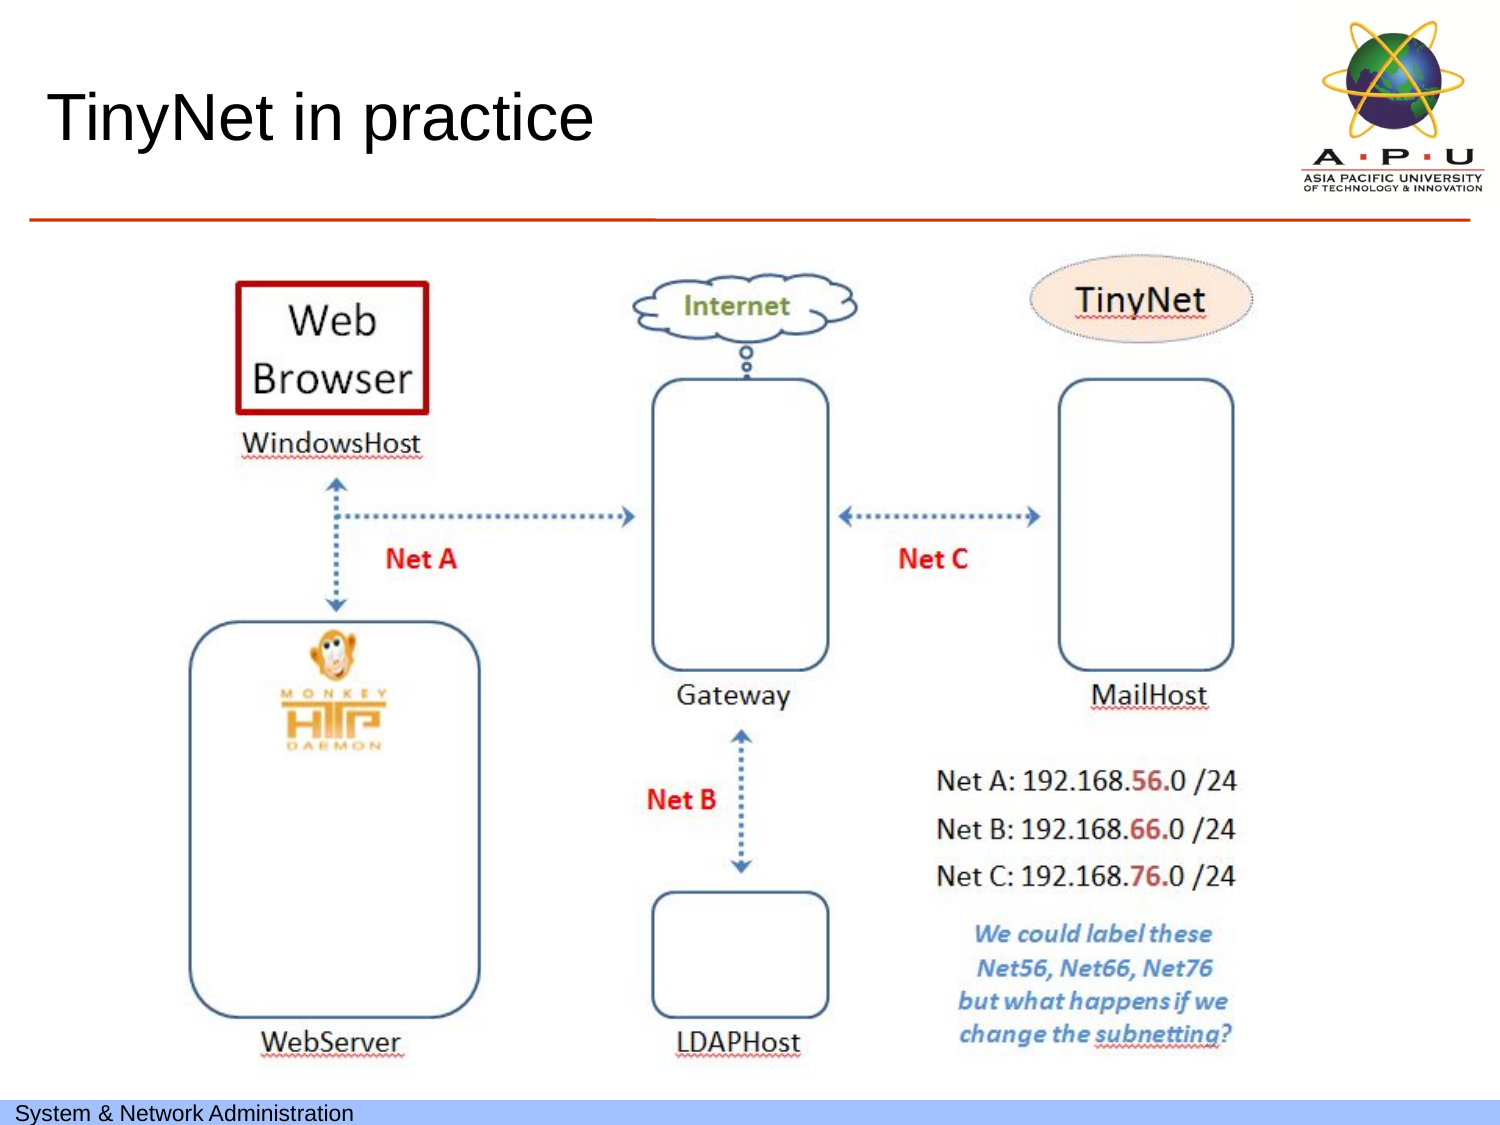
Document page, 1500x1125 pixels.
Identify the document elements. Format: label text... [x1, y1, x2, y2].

picture [159, 231, 1291, 1078]
title TinyNet in practice [31, 29, 1111, 198]
picture [1287, 0, 1500, 213]
